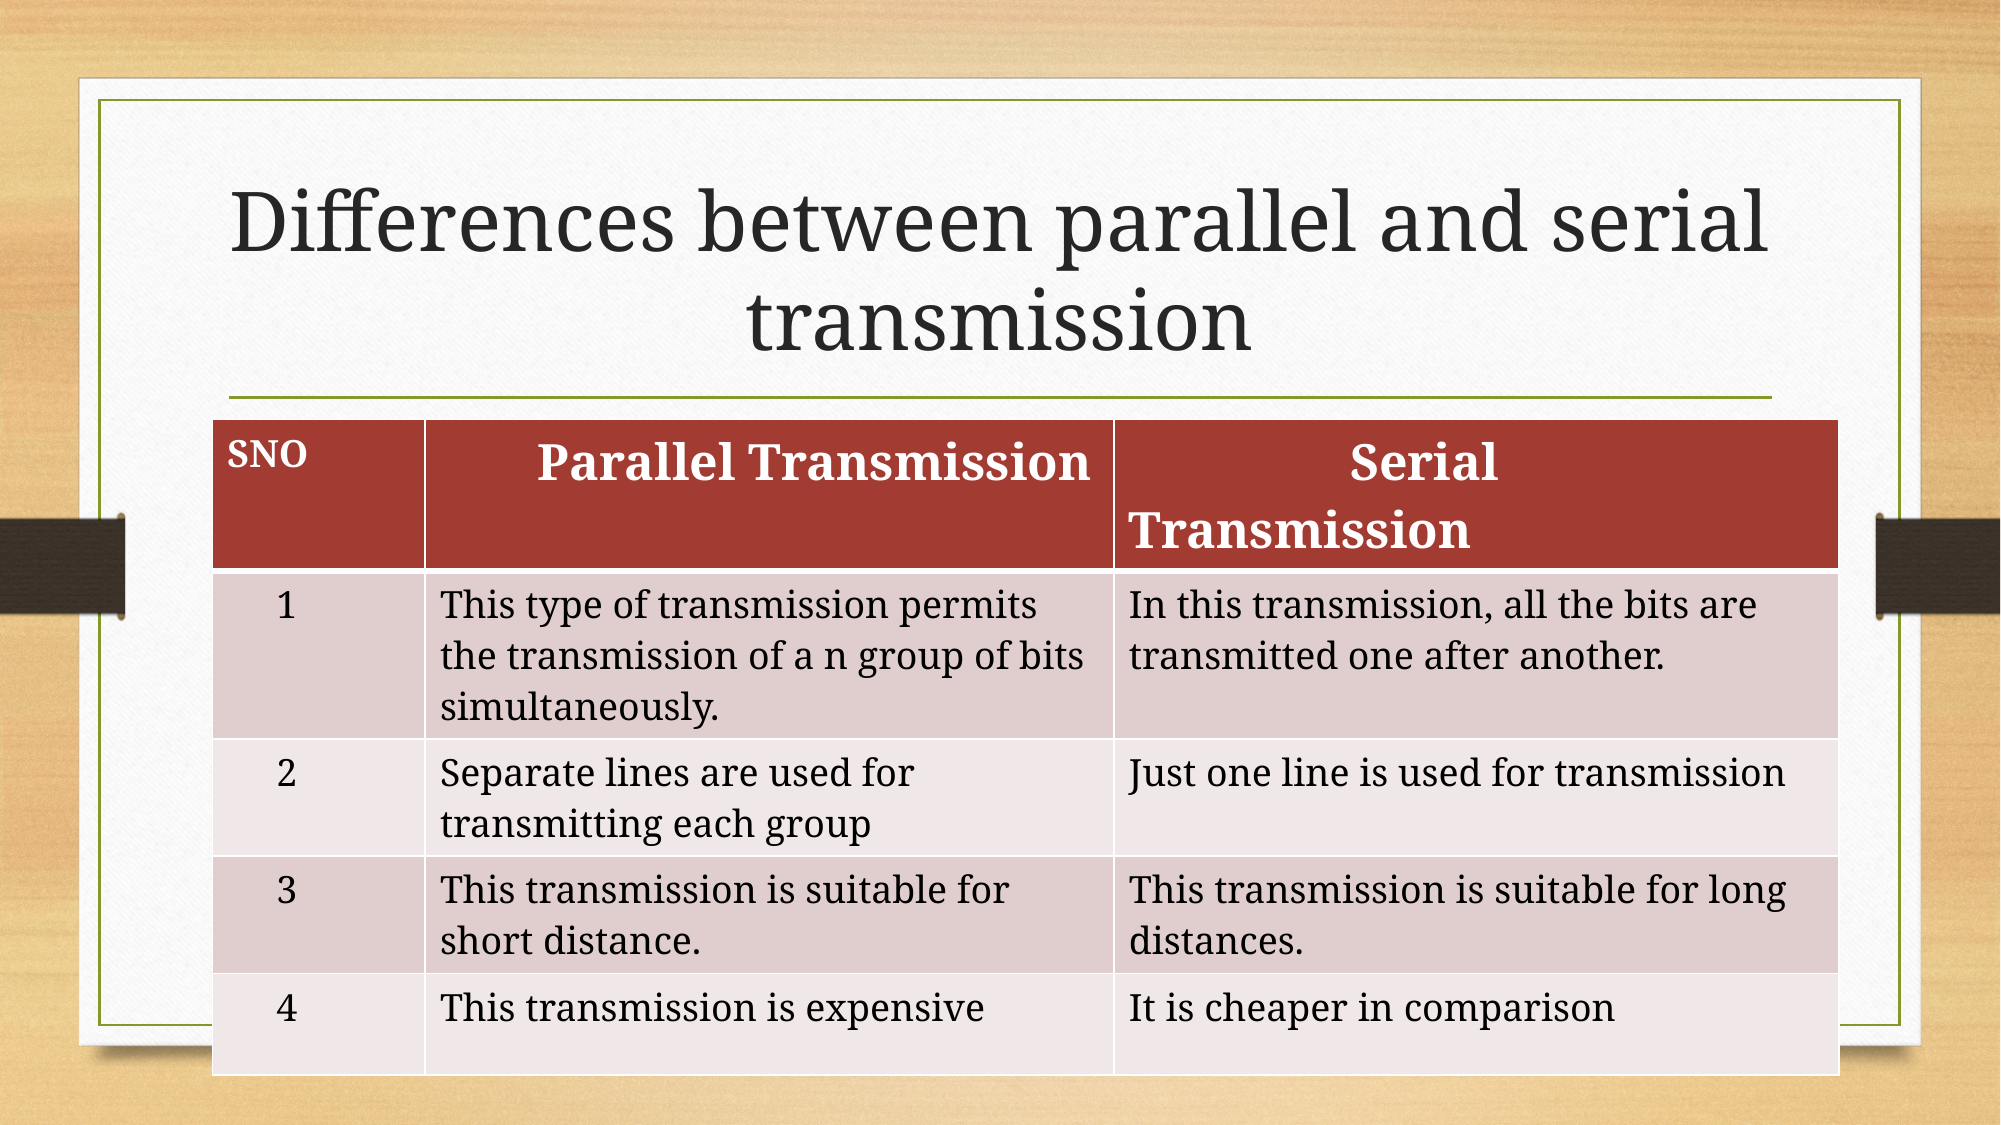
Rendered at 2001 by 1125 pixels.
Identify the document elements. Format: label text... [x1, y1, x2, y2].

title Differences between parallel and serial transmission [212, 161, 1788, 375]
table_cell 4 [213, 974, 424, 1074]
table_cell 3 [213, 857, 424, 973]
table_cell Just one line is used for transmission [1115, 740, 1838, 855]
table_cell This transmission is suitable for short distance. [426, 857, 1113, 973]
table_header SNO [213, 420, 424, 568]
picture [0, 0, 2001, 1125]
table_cell This type of transmission permits the transmission of a n group of bits simultaneously. [426, 574, 1113, 738]
table_cell In this transmission, all the bits are transmitted one after another. [1115, 574, 1838, 738]
table_cell 2 [213, 740, 424, 855]
table_cell This transmission is expensive [426, 974, 1113, 1074]
table_cell This transmission is suitable for long distances. [1115, 857, 1838, 973]
table_cell Separate lines are used for transmitting each group [426, 740, 1113, 855]
table_cell 1 [213, 574, 424, 738]
table_header Serial Transmission [1115, 420, 1838, 568]
table_header Parallel Transmission [426, 420, 1113, 568]
table_cell It is cheaper in comparison [1115, 974, 1838, 1074]
